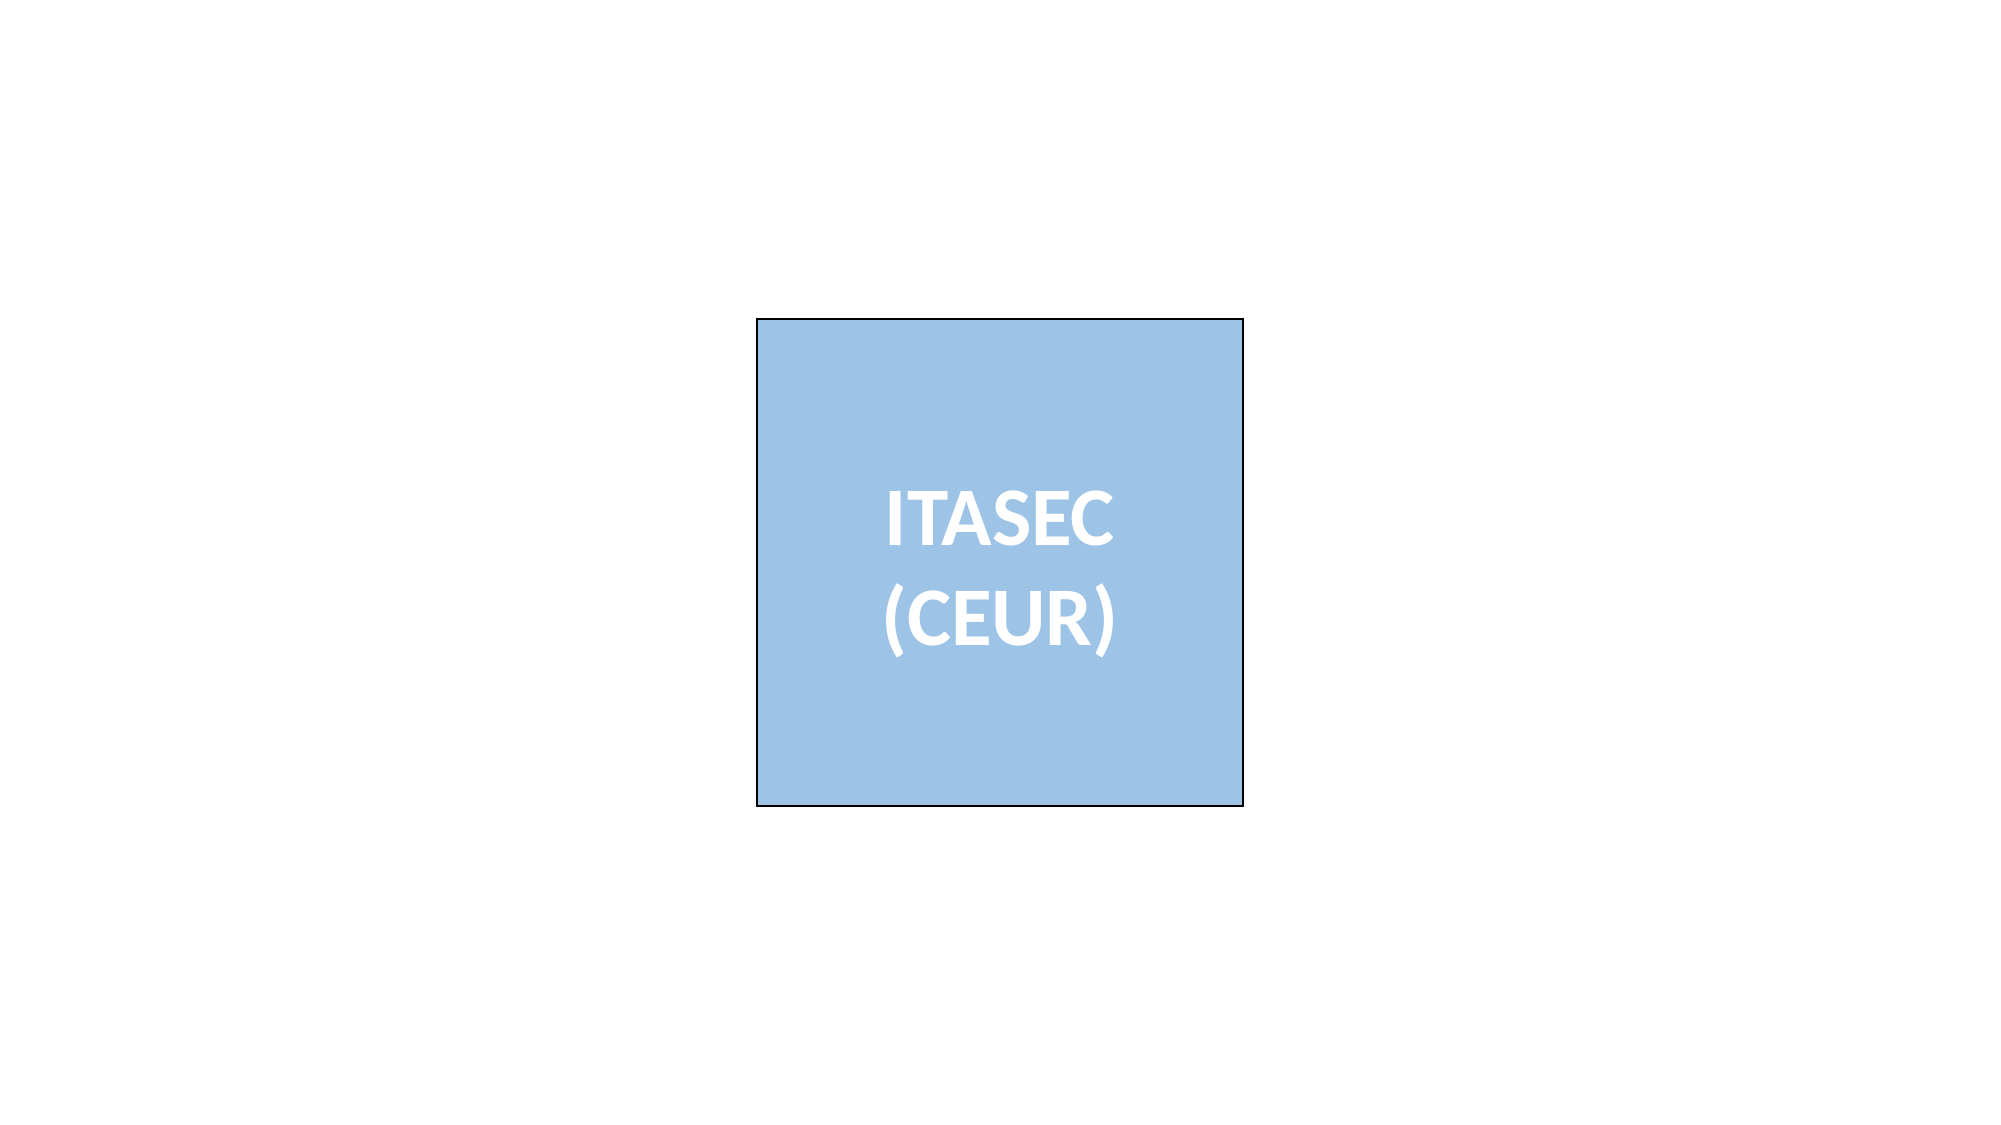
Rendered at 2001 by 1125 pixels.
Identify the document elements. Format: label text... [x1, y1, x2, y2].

text_box ITASEC (CEUR) [756, 318, 1244, 807]
